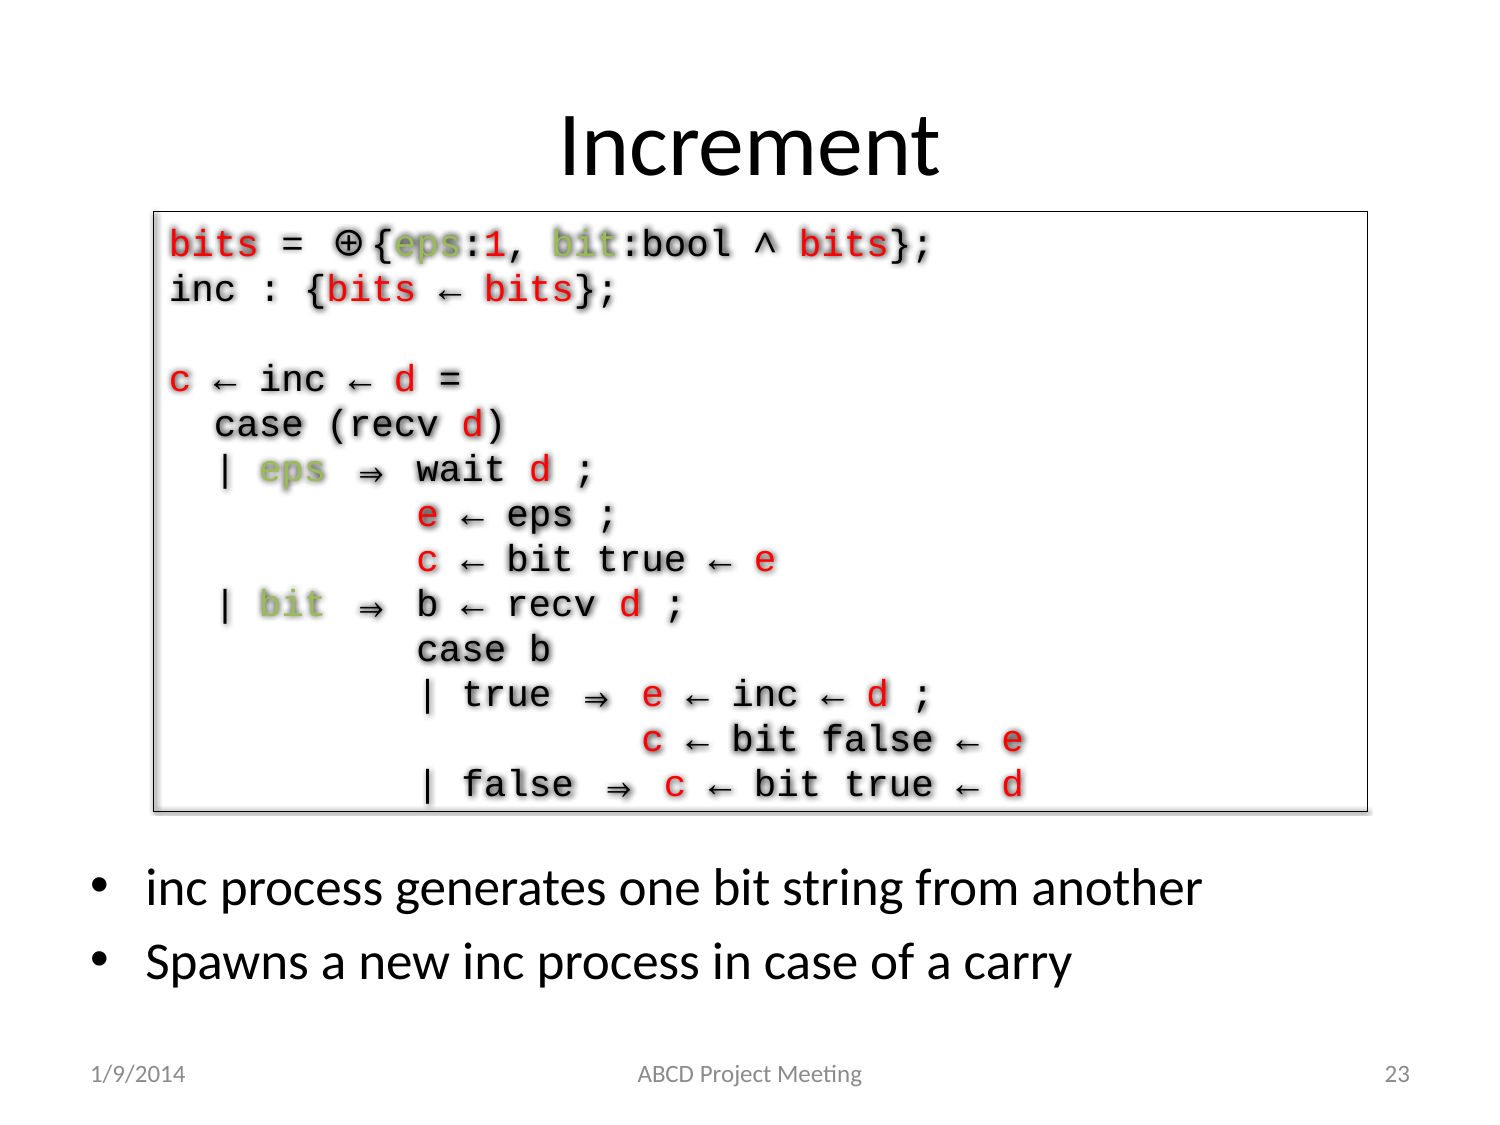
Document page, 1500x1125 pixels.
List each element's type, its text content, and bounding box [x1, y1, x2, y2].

list inc process generates one bit string from another Spawns a new inc process in case of a carry [75, 262, 1425, 1005]
title Increment [75, 45, 1425, 233]
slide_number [75, 1042, 425, 1103]
slide_number 23 [1074, 1042, 1425, 1103]
text_box bits = ⊕{eps:1, bit:bool ∧ bits}; inc : {bits ← bits}; c ← inc ← d = case (recv d) | eps ⇒ wait d ; e ← eps ; c ← bit true ← e | bit ⇒ b ← recv d ; case b | true ⇒ e ← inc ← d ; c ← bit false ← e | false ⇒ c ← bit true ← d [153, 211, 1368, 812]
footer ABCD Project Meeting [512, 1042, 988, 1103]
